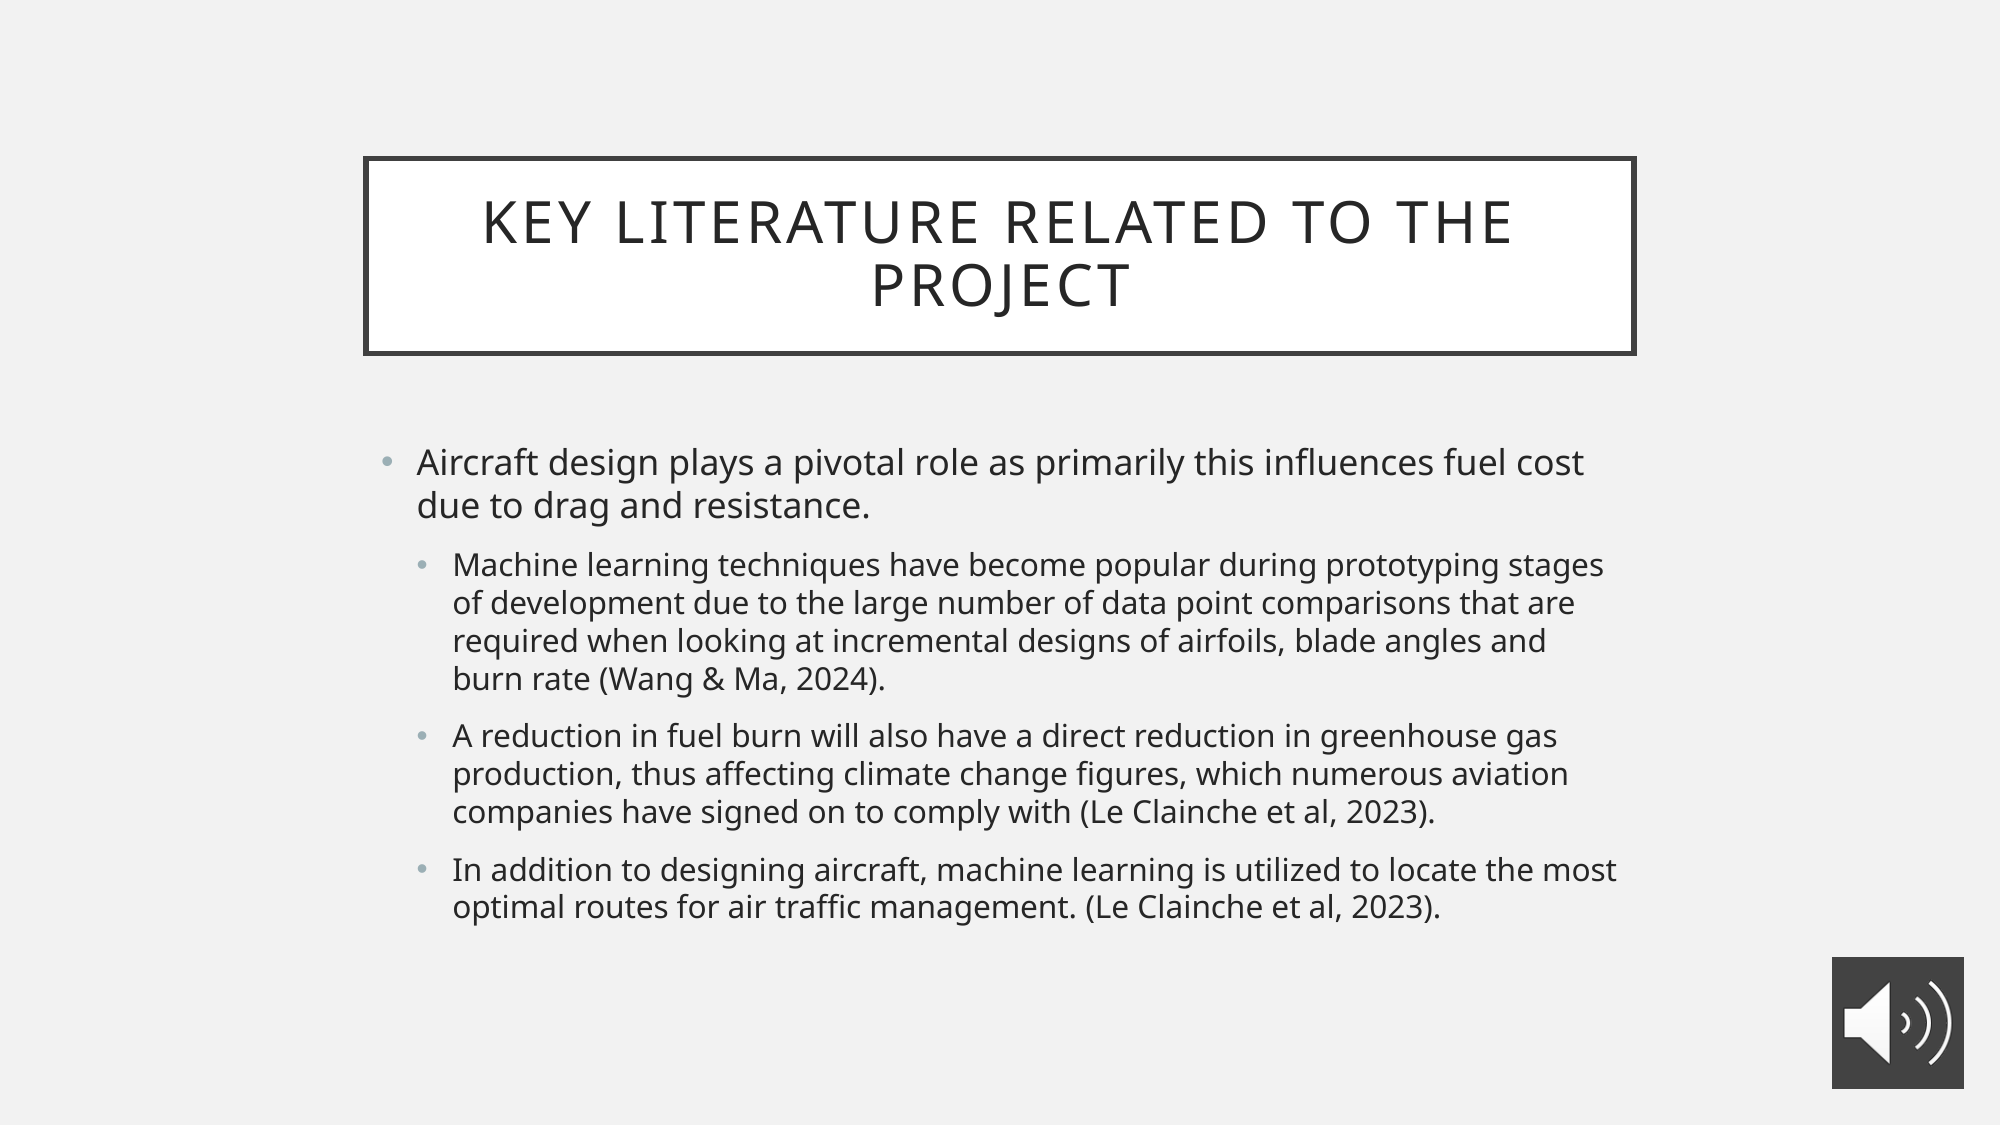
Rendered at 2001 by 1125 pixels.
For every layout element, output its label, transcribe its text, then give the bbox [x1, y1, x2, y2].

list Aircraft design plays a pivotal role as primarily this influences fuel cost due to drag and resistance. Machine learning techniques have become popular during prototyping stages of development due to the large number of data point comparisons that are required when looking at incremental designs of airfoils, blade angles and burn rate (Wang & Ma, 2024). A reduction in fuel burn will also have a direct reduction in greenhouse gas production, thus affecting climate change figures, which numerous aviation companies have signed on to comply with (Le Clainche et al, 2023). In addition to designing aircraft, machine learning is utilized to locate the most optimal routes for air traffic management. (Le Clainche et al, 2023). [366, 432, 1634, 942]
title Key Literature Related to the Project [363, 156, 1637, 356]
picture [1831, 956, 1965, 1090]
